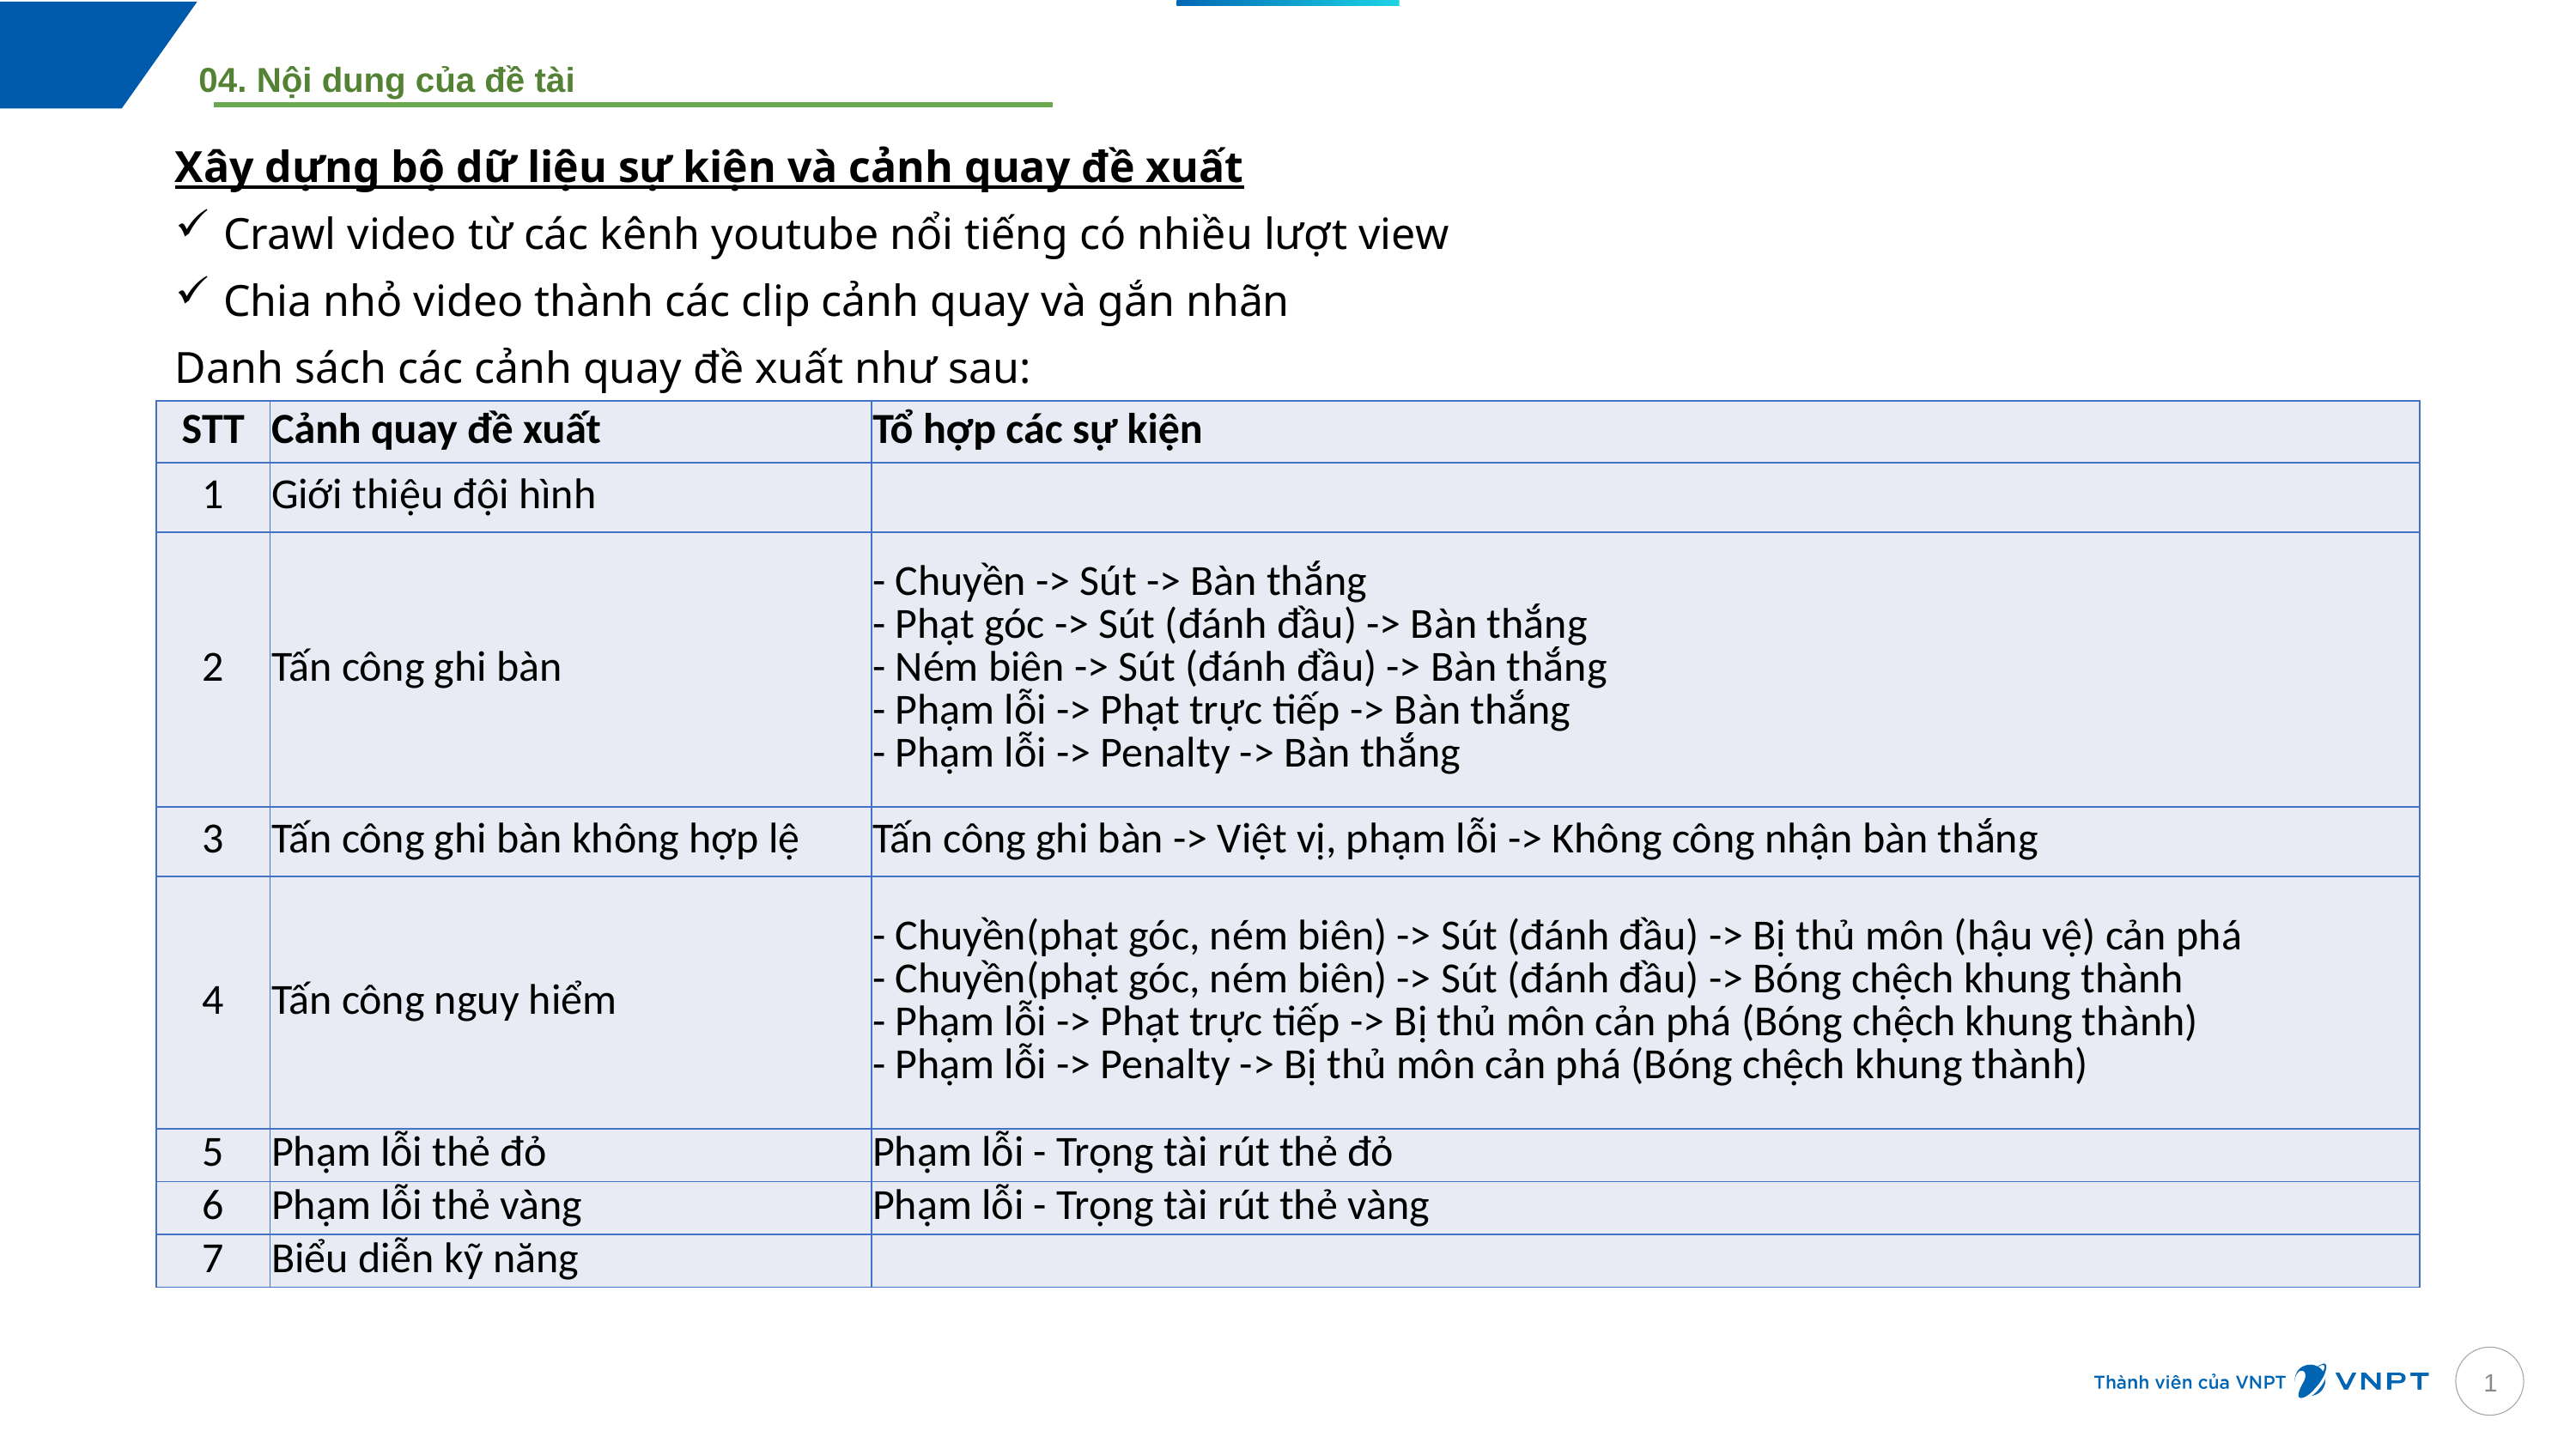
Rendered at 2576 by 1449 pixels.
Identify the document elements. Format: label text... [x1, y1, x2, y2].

text_box 0 [2456, 1360, 2524, 1405]
table_cell Biểu diễn kỹ năng [270, 1235, 871, 1287]
table_cell Phạm lỗi - Trọng tài rút thẻ vàng [872, 1182, 2419, 1234]
table_cell - Chuyền -> Sút -> Bàn thắng - Phạt góc -> Sút (đánh đầu) -> Bàn thắng - Ném biên -> Sút (đánh đầu) -> Bàn thắng - Phạm lỗi -> Phạt trực tiếp -> Bàn thắng - Phạm lỗi -> Penalty -> Bàn thắng [872, 533, 2419, 806]
table_header STT [157, 402, 270, 462]
table_cell 2 [157, 533, 270, 806]
table_cell Tấn công ghi bàn -> Việt vị, phạm lỗi -> Không công nhận bàn thắng [872, 808, 2419, 876]
table_cell 3 [157, 808, 270, 876]
text_box [1176, 0, 1400, 7]
table_cell 1 [157, 464, 270, 531]
picture [2094, 1363, 2429, 1398]
table_cell 4 [157, 877, 270, 1128]
text_box [0, 0, 199, 110]
table_cell 5 [157, 1130, 270, 1181]
text_box Xây dựng bộ dữ liệu sự kiện và cảnh quay đề xuất Crawl video từ các kênh youtube nổi tiếng có nhiều lượt view Chia nhỏ video thành các clip cảnh quay và gắn nhãn Danh sách các cảnh quay đề xuất như sau: [162, 118, 2404, 398]
table_cell Phạm lỗi thẻ đỏ [270, 1130, 871, 1181]
table_cell [872, 1235, 2419, 1287]
table_cell - Chuyền(phạt góc, ném biên) -> Sút (đánh đầu) -> Bị thủ môn (hậu vệ) cản phá - Chuyền(phạt góc, ném biên) -> Sút (đánh đầu) -> Bóng chệch khung thành - Phạm lỗi -> Phạt trực tiếp -> Bị thủ môn cản phá (Bóng chệch khung thành) - Phạm lỗi -> Penalty -> Bị thủ môn cản phá (Bóng chệch khung thành) [872, 877, 2419, 1128]
table_header Tổ hợp các sự kiện [872, 402, 2419, 462]
table_header Cảnh quay đề xuất [270, 402, 871, 462]
text_box 04. Nội dung của đề tài [180, 6, 2404, 114]
table_cell [872, 464, 2419, 531]
table_cell Phạm lỗi thẻ vàng [270, 1182, 871, 1234]
table_cell Tấn công ghi bàn không hợp lệ [270, 808, 871, 876]
table_cell Tấn công nguy hiểm [270, 877, 871, 1128]
table_cell Giới thiệu đội hình [270, 464, 871, 531]
table_cell 6 [157, 1182, 270, 1234]
table_cell Tấn công ghi bàn [270, 533, 871, 806]
table_cell 7 [157, 1235, 270, 1287]
table_cell Phạm lỗi - Trọng tài rút thẻ đỏ [872, 1130, 2419, 1181]
